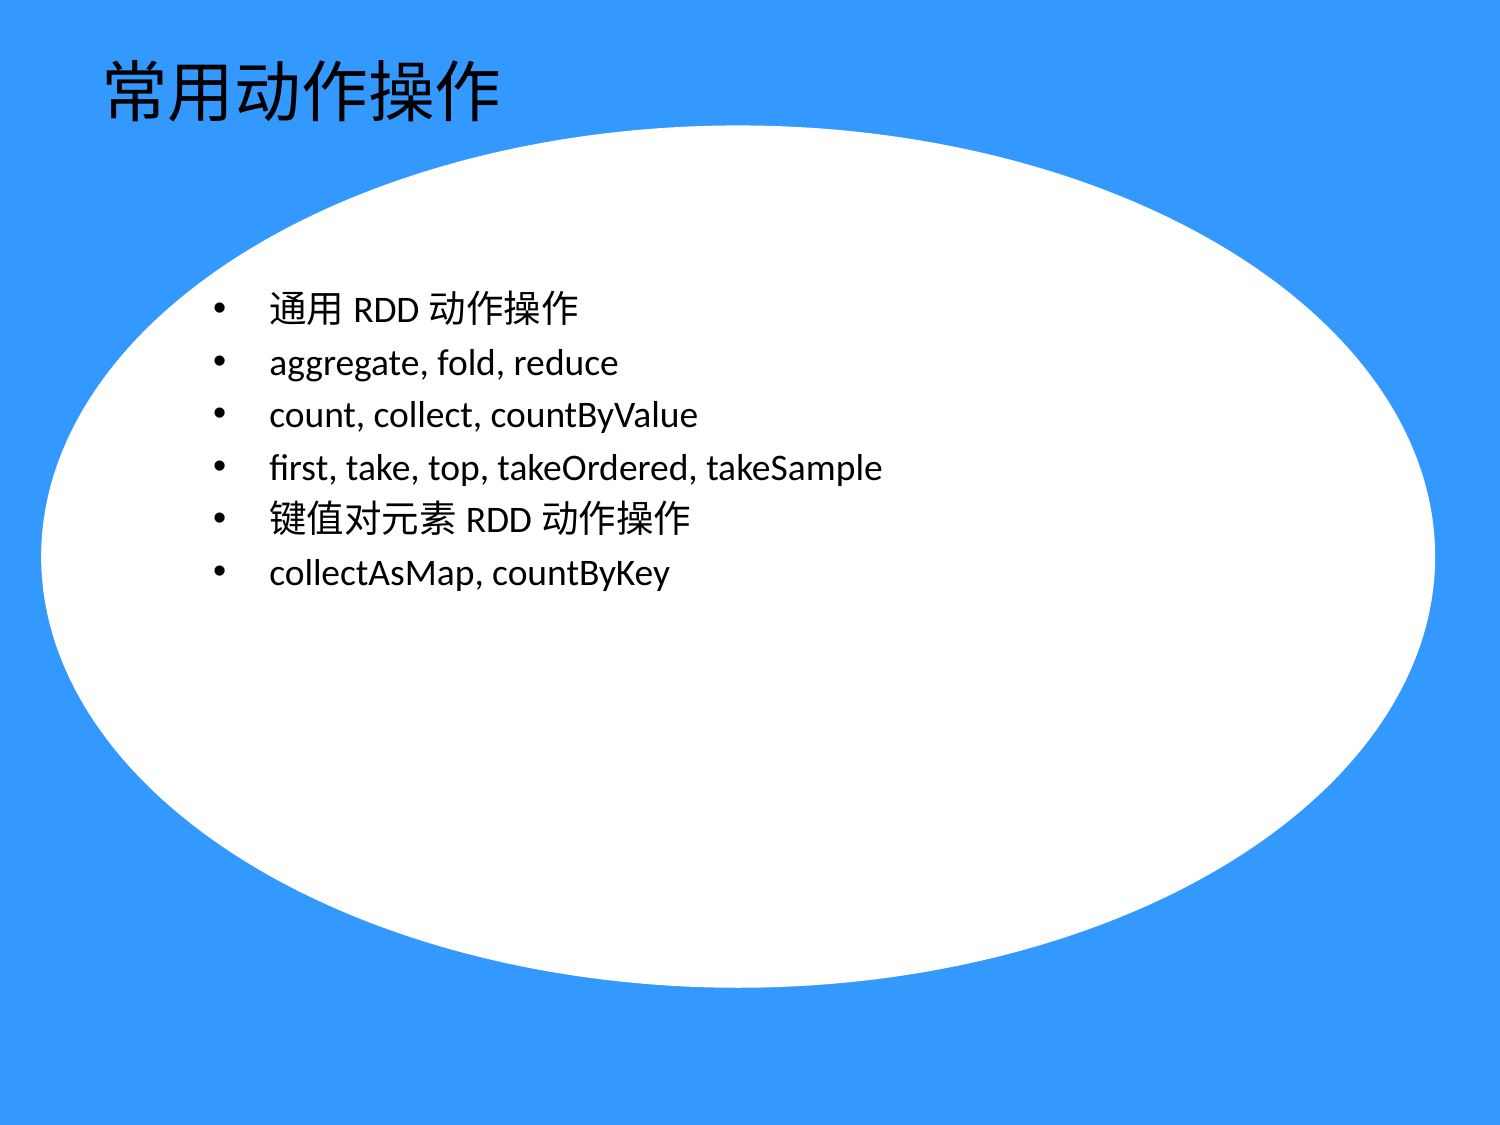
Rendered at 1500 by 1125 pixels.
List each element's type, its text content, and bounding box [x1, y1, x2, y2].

list 通用RDD动作操作 aggregate, fold, reduce count, collect, countByValue first, take, top, takeOrdered, takeSample 键值对元素RDD动作操作 collectAsMap, countByKey [198, 277, 1286, 928]
title 常用动作操作 [76, 42, 527, 138]
